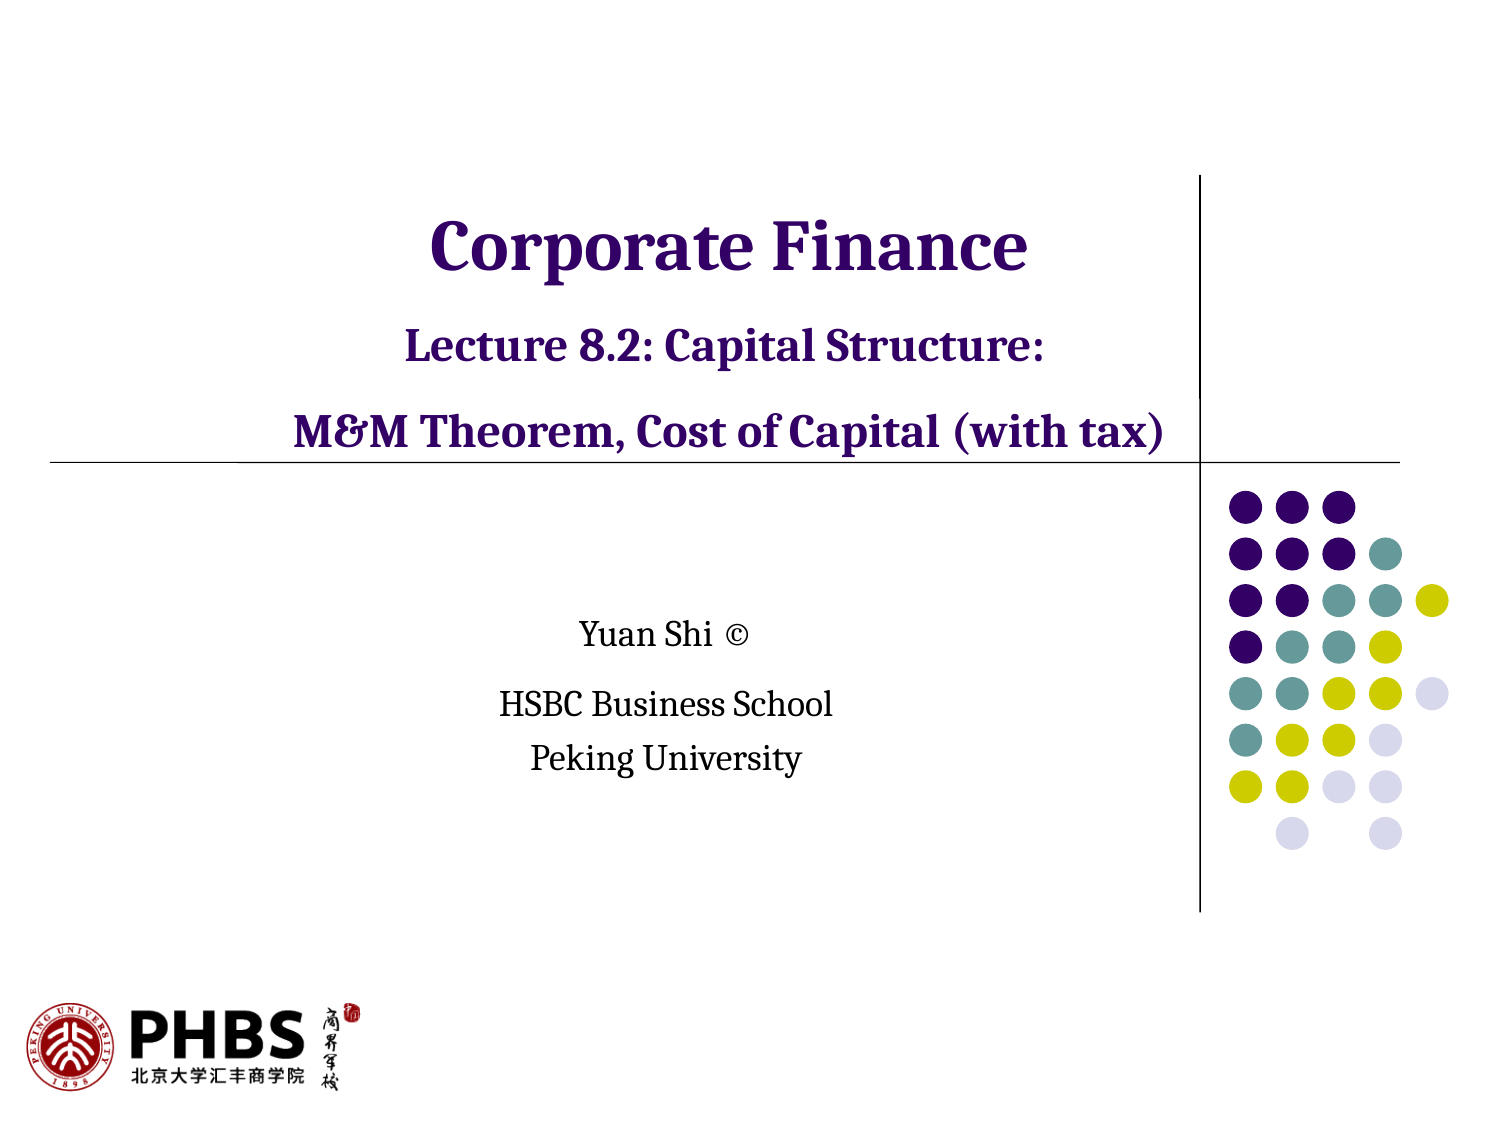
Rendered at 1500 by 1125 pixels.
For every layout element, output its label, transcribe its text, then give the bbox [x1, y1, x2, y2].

subtitle Yuan Shi © HSBC Business School Peking University [147, 474, 1186, 901]
title Corporate Finance Lecture 8.2: Capital Structure: M&M Theorem, Cost of Capital (with tax) [184, 77, 1276, 534]
picture [26, 1003, 361, 1092]
